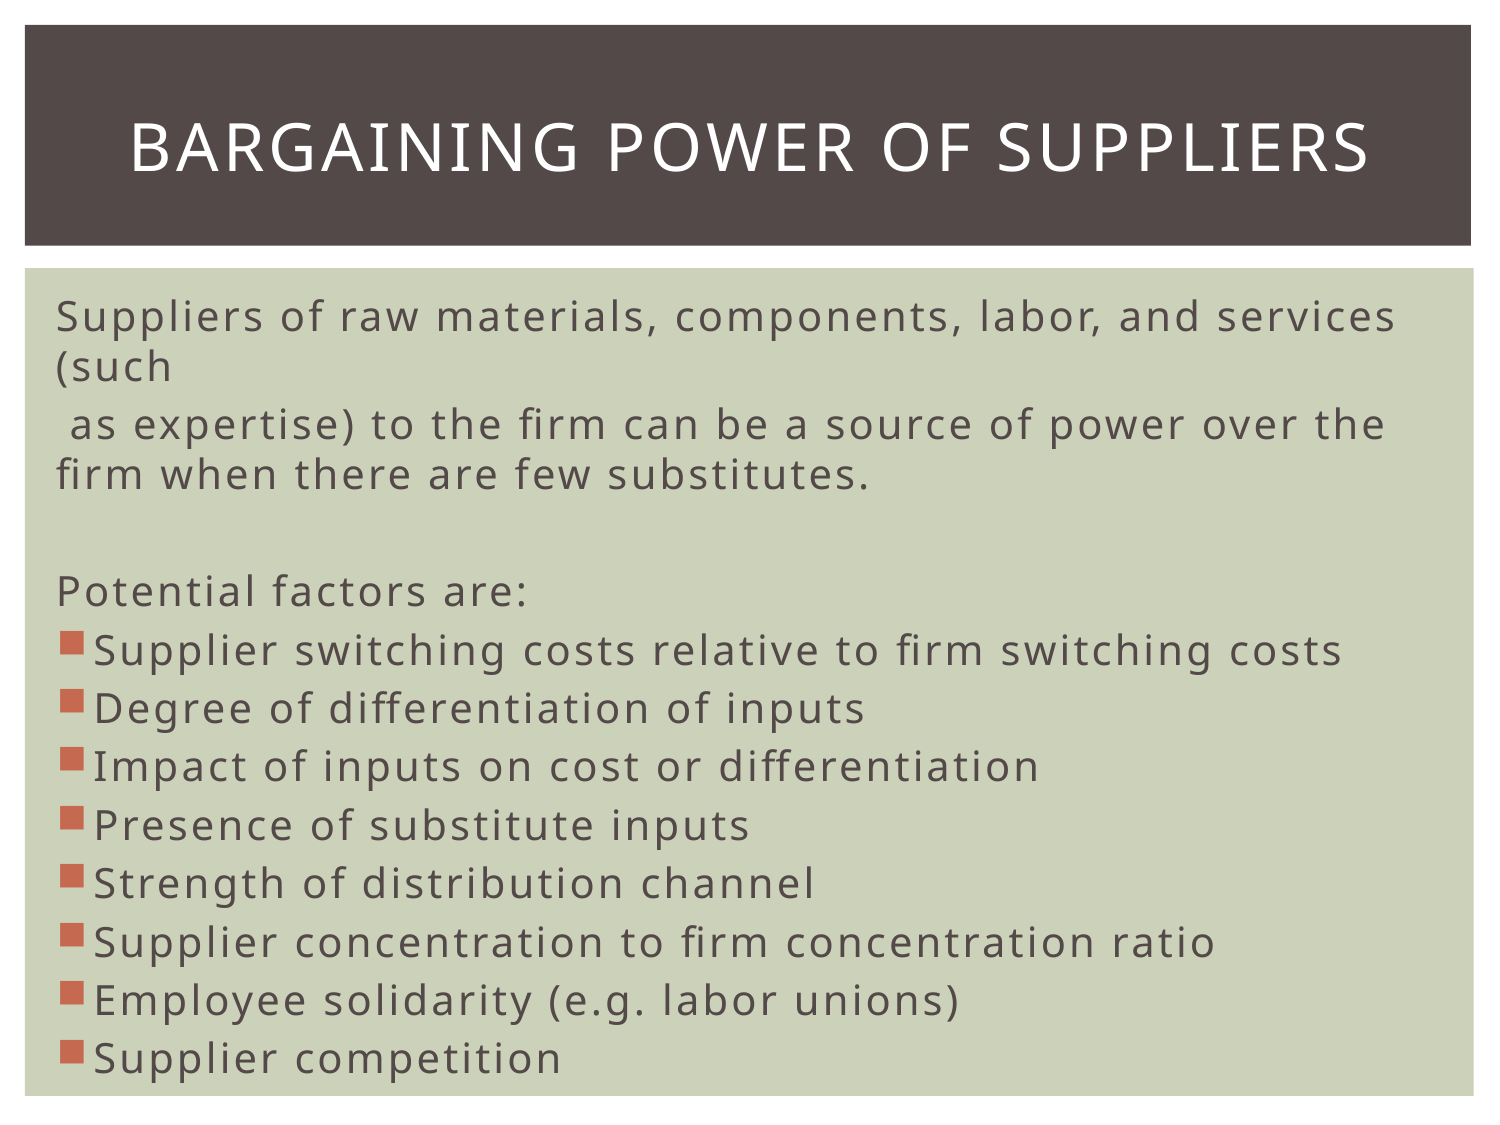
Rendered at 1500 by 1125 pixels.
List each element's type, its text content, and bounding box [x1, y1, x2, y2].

title BARGAINING POWER OF SUPPLIERS [62, 58, 1438, 232]
list Suppliers of raw materials, components, labor, and services (such as expertise) to the firm can be a source of power over the firm when there are few substitutes. Potential factors are: Supplier switching costs relative to firm switching costs Degree of differentiation of inputs Impact of inputs on cost or differentiation Presence of substitute inputs Strength of distribution channel Supplier concentration to firm concentration ratio Employee solidarity (e.g. labor unions) Supplier competition [33, 281, 1500, 1125]
